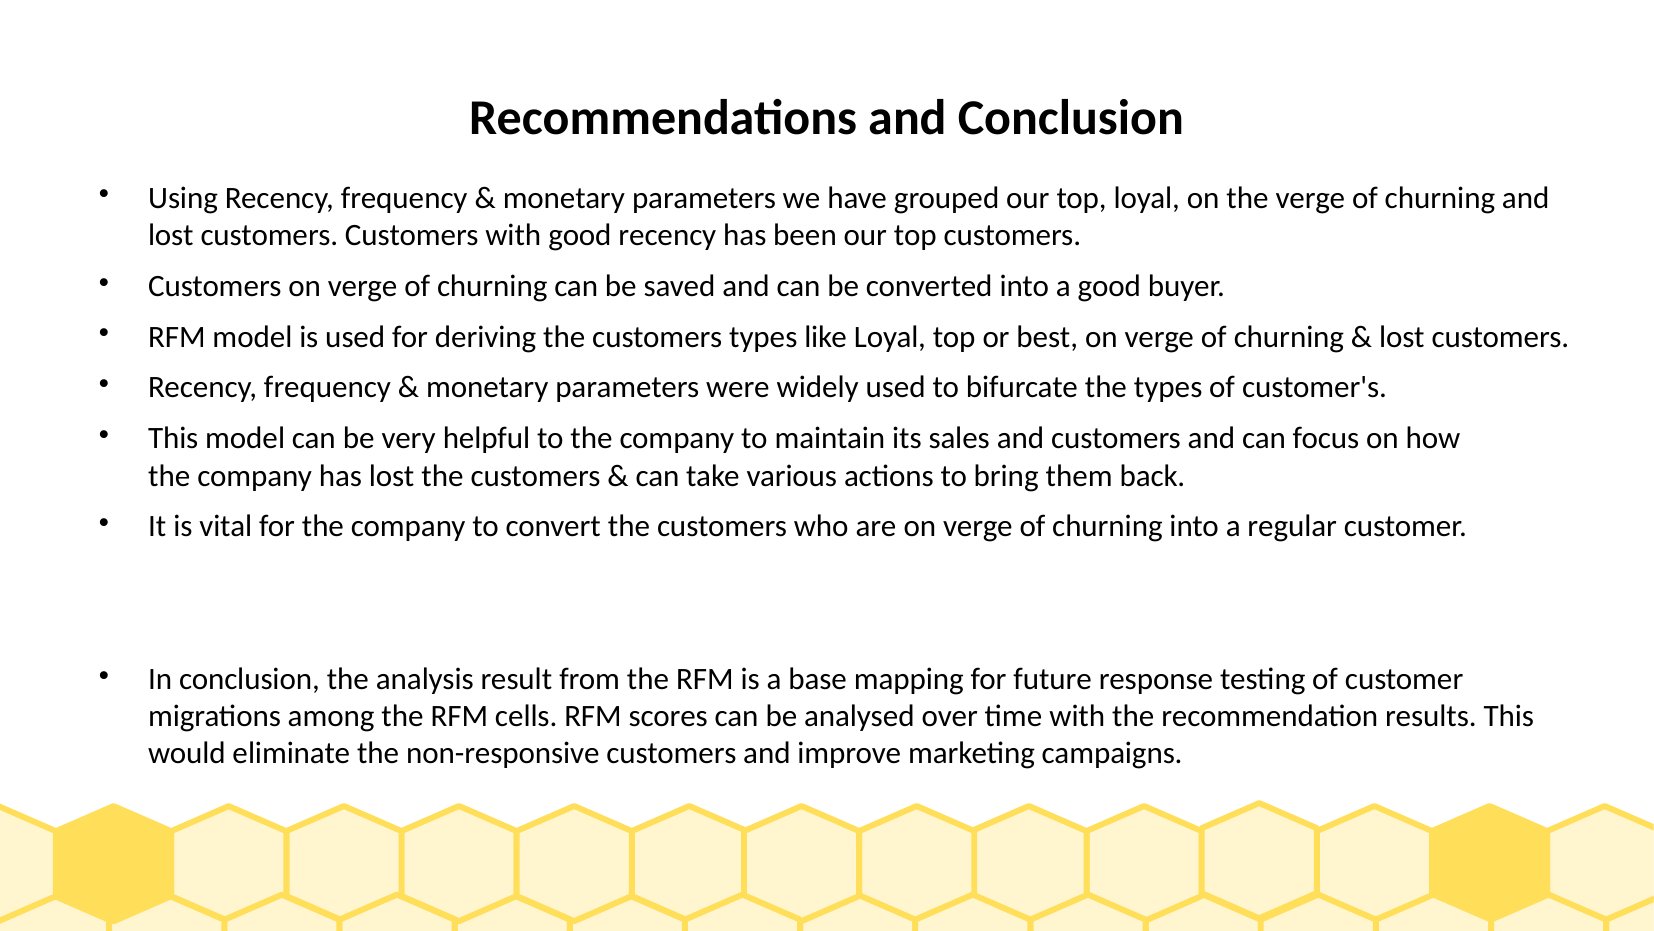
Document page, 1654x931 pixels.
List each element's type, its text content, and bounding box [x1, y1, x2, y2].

title Recommendations and Conclusion [82, 37, 1571, 177]
list Using Recency, frequency & monetary parameters we have grouped our top, loyal, on the verge of churning and lost customers. Customers with good recency has been our top customers. Customers on verge of churning can be saved and can be converted into a good buyer. RFM model is used for deriving the customers types like Loyal, top or best, on verge of churning & lost customers. Recency, frequency & monetary parameters were widely used to bifurcate the types of customer's. This model can be very helpful to the company to maintain its sales and customers and can focus on how the company has lost the customers & can take various actions to bring them back. It is vital for the company to convert the customers who are on verge of churning into a regular customer. In conclusion, the analysis result from the RFM is a base mapping for future response testing of customer migrations among the RFM cells. RFM scores can be analysed over time with the recommendation results. This would eliminate the non-responsive customers and improve marketing campaigns. [82, 177, 1571, 798]
